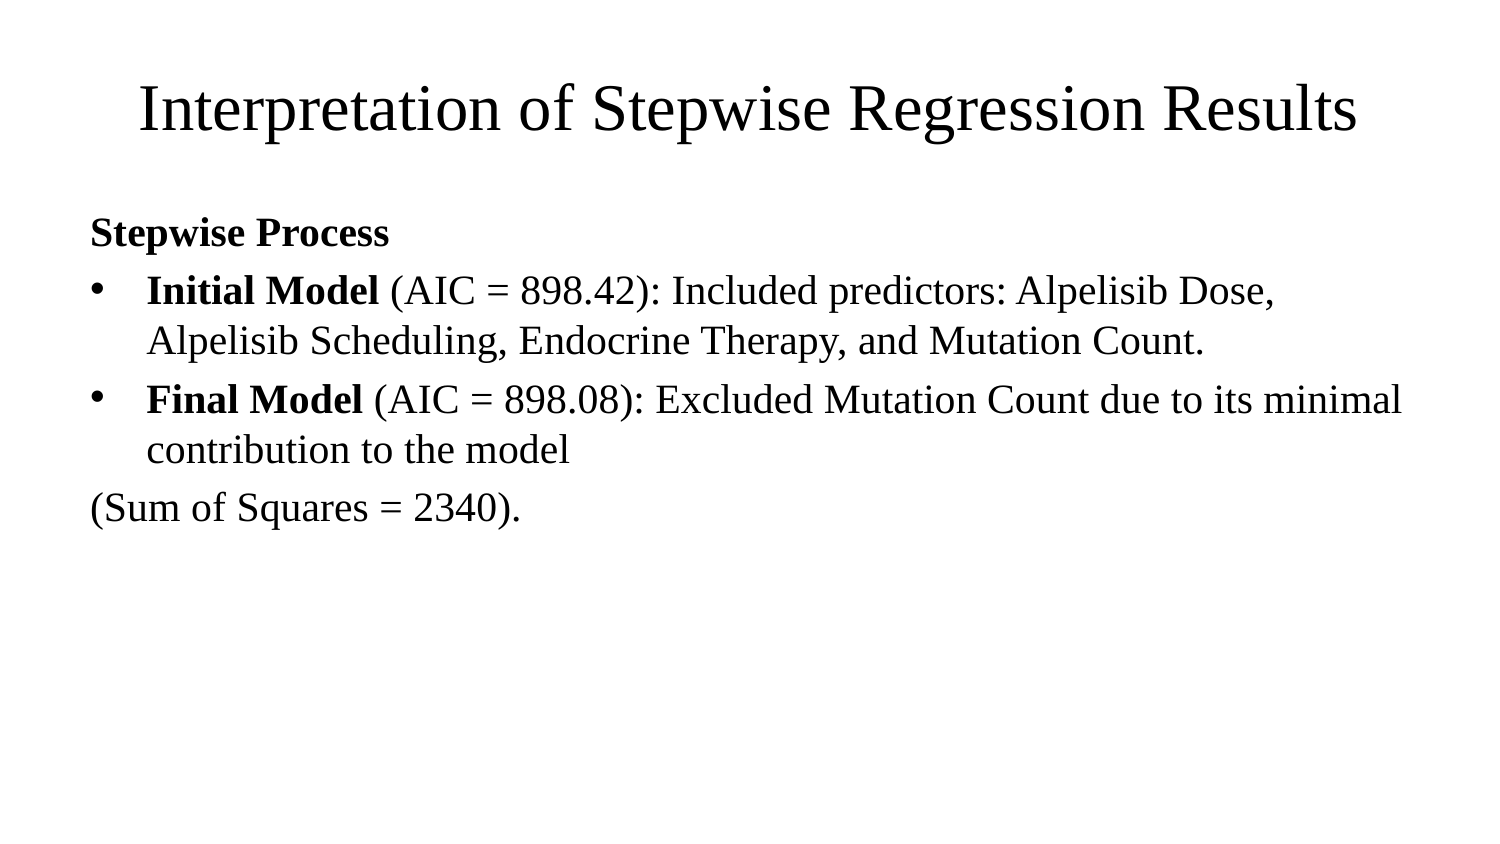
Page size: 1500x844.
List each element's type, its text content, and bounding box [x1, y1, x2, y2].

title Interpretation of Stepwise Regression Results [75, 33, 1425, 175]
list Stepwise Process Initial Model (AIC = 898.42): Included predictors: Alpelisib Dose, Alpelisib Scheduling, Endocrine Therapy, and Mutation Count. Final Model (AIC = 898.08): Excluded Mutation Count due to its minimal contribution to the model (Sum of Squares = 2340). [75, 196, 1425, 754]
